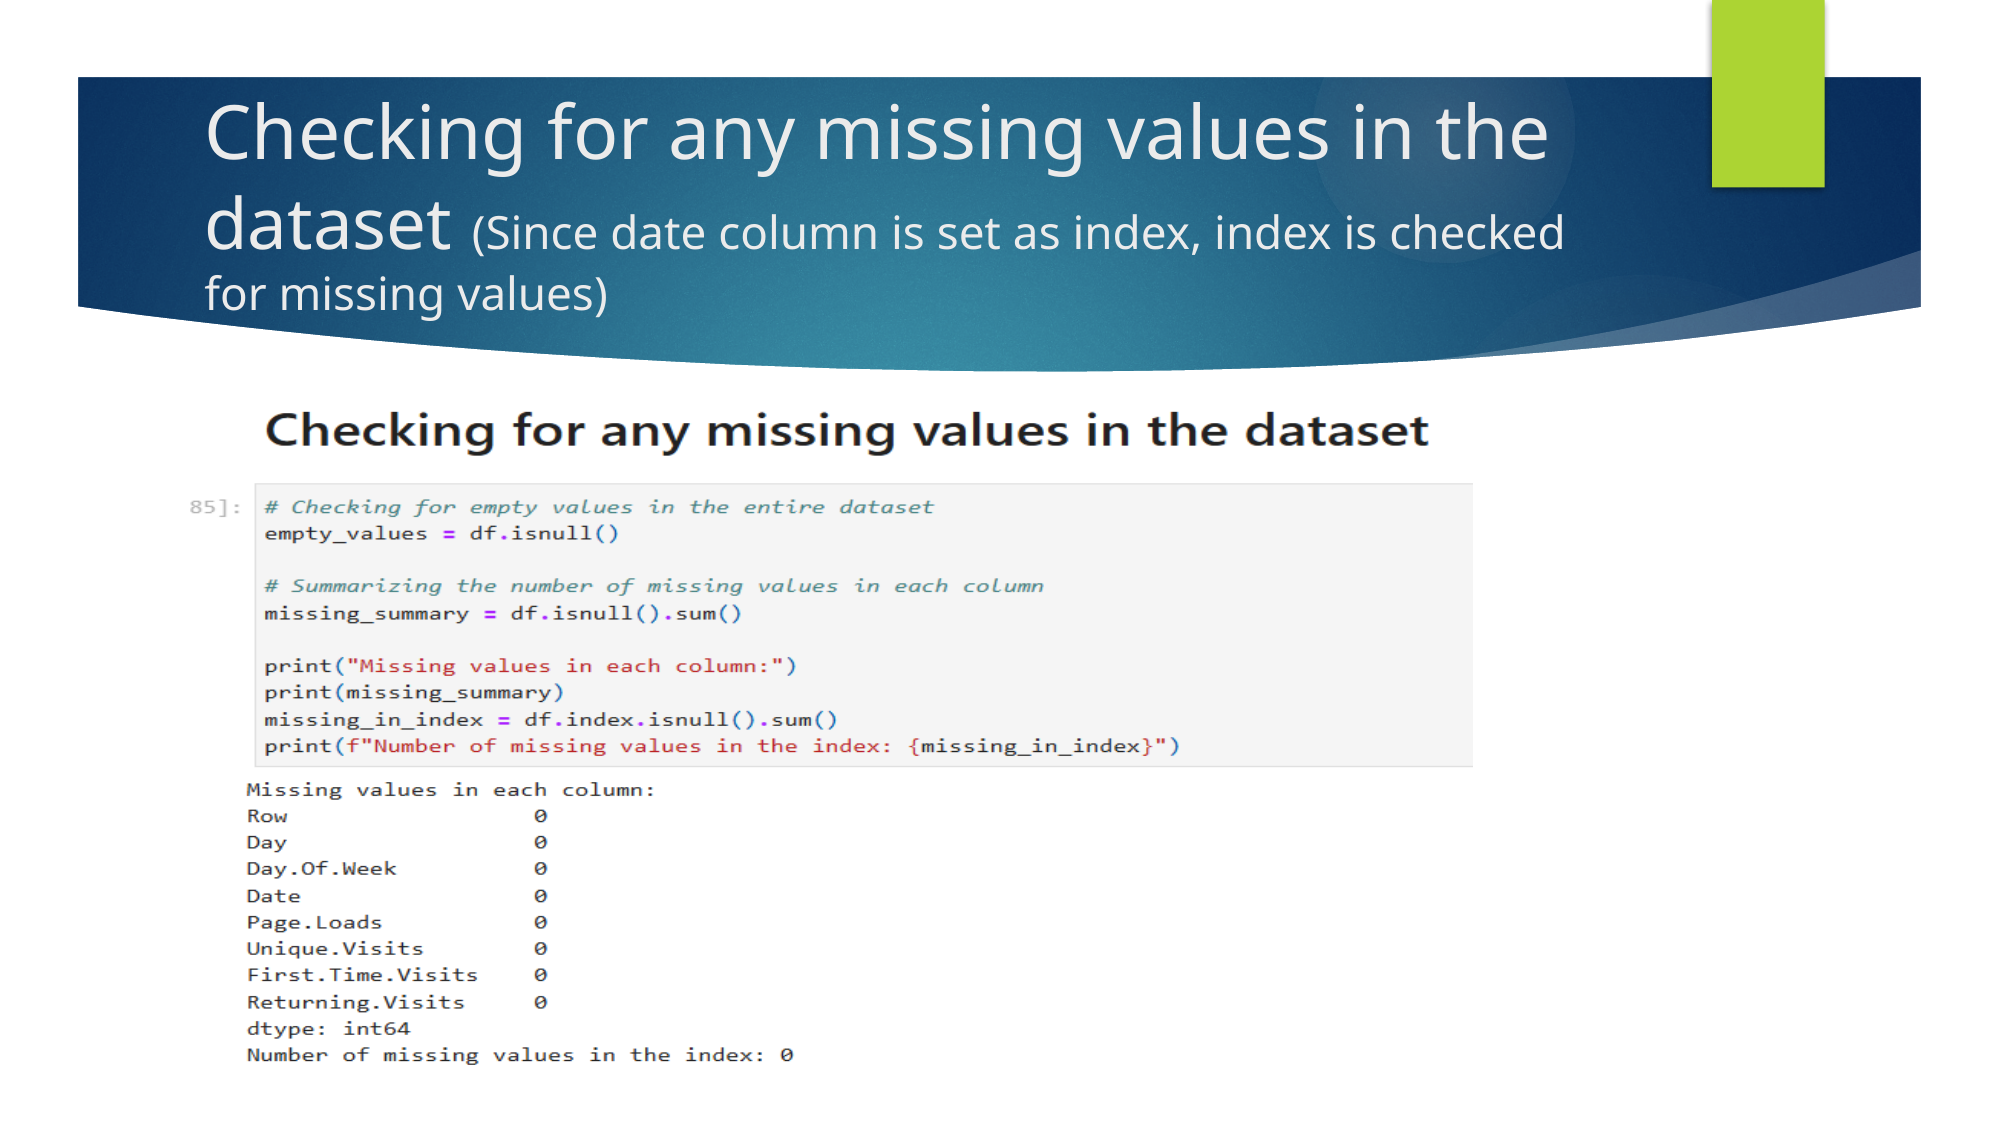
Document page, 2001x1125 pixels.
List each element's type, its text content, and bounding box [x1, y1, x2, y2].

title Checking for any missing values in the dataset (Since date column is set as index, index is checked for missing values) [189, 144, 1627, 261]
picture [189, 391, 1473, 1080]
